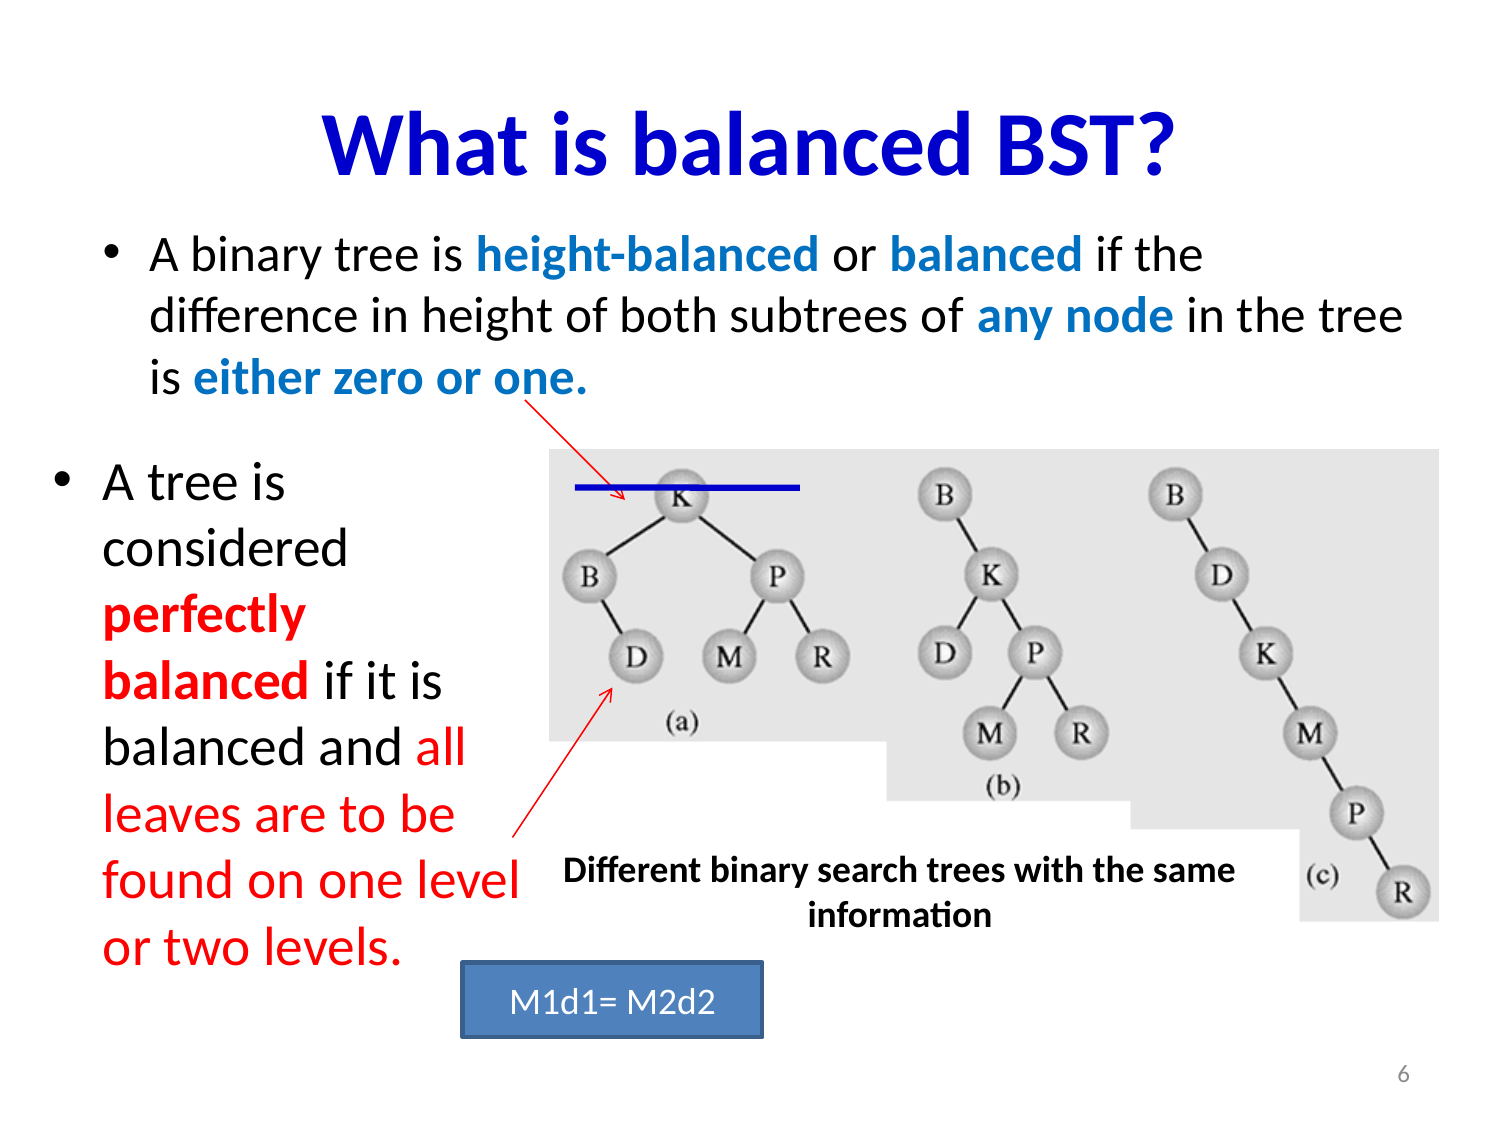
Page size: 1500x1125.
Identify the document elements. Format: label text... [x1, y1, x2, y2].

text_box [524, 399, 626, 501]
text_box Different binary search trees with the same information [524, 837, 1275, 943]
title What is balanced BST? [75, 45, 1425, 233]
text_box A tree is considered perfectly balanced if it is balanced and all leaves are to be found on one level or two levels. [37, 437, 538, 1050]
text_box M1d1= M2d2 [460, 960, 764, 1039]
list A binary tree is height-balanced or balanced if the difference in height of both subtrees of any node in the tree is either zero or one. [87, 212, 1438, 413]
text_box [487, 712, 638, 813]
slide_number 6 [1074, 1042, 1425, 1103]
picture [549, 449, 1440, 926]
